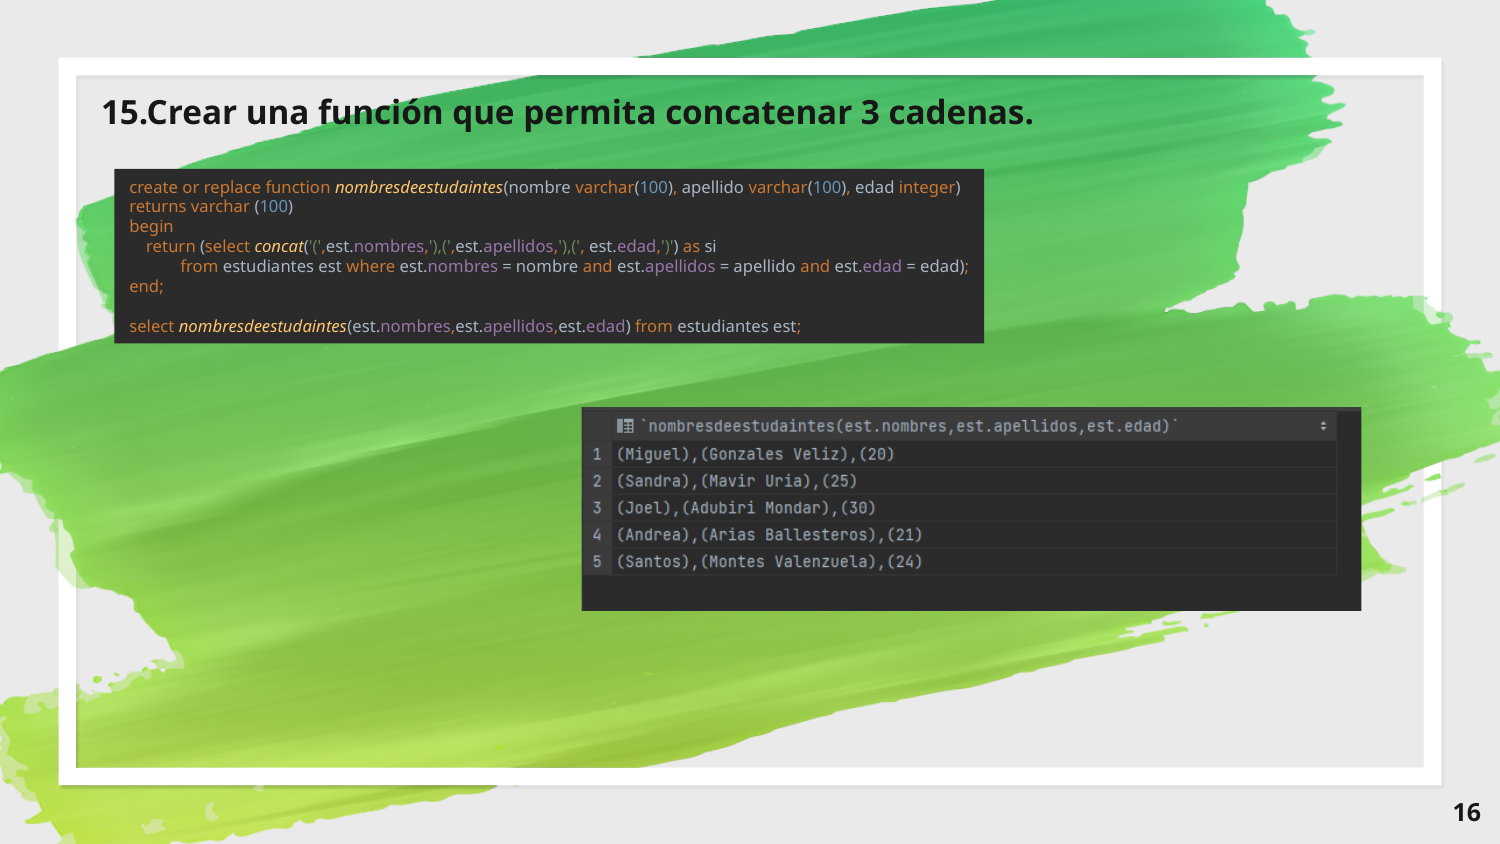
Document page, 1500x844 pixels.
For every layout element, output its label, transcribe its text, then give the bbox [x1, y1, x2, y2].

text_box create or replace function nombresdeestudaintes(nombre varchar(100), apellido varchar(100), edad integer) returns varchar (100) begin return (select concat('(',est.nombres,'),(',est.apellidos,'),(', est.edad,')') as si from estudiantes est where est.nombres = nombre and est.apellidos = apellido and est.edad = edad); end; select nombresdeestudaintes(est.nombres,est.apellidos,est.edad) from estudiantes est; [114, 168, 985, 344]
slide_number 16 [1391, 779, 1482, 844]
text_box 15.Crear una función que permita concatenar 3 cadenas. [101, 81, 1138, 136]
picture [0, 0, 1500, 844]
